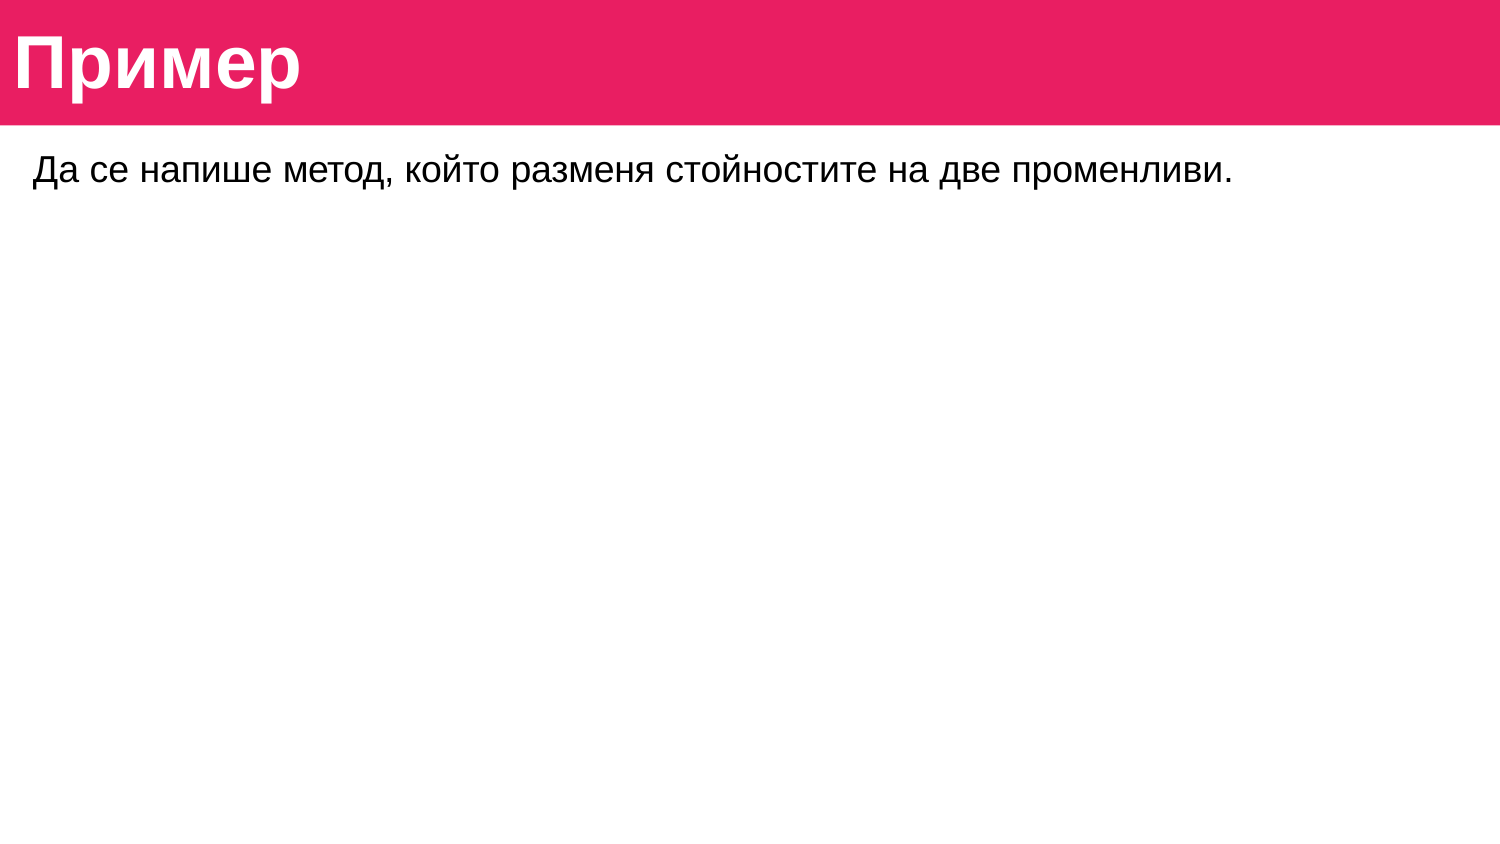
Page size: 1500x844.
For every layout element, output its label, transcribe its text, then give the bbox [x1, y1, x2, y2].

text_box Да се напише метод, който разменя стойностите на две променливи. [30, 143, 1241, 191]
text_box [0, 0, 1500, 126]
text_box Пример [11, 11, 305, 104]
